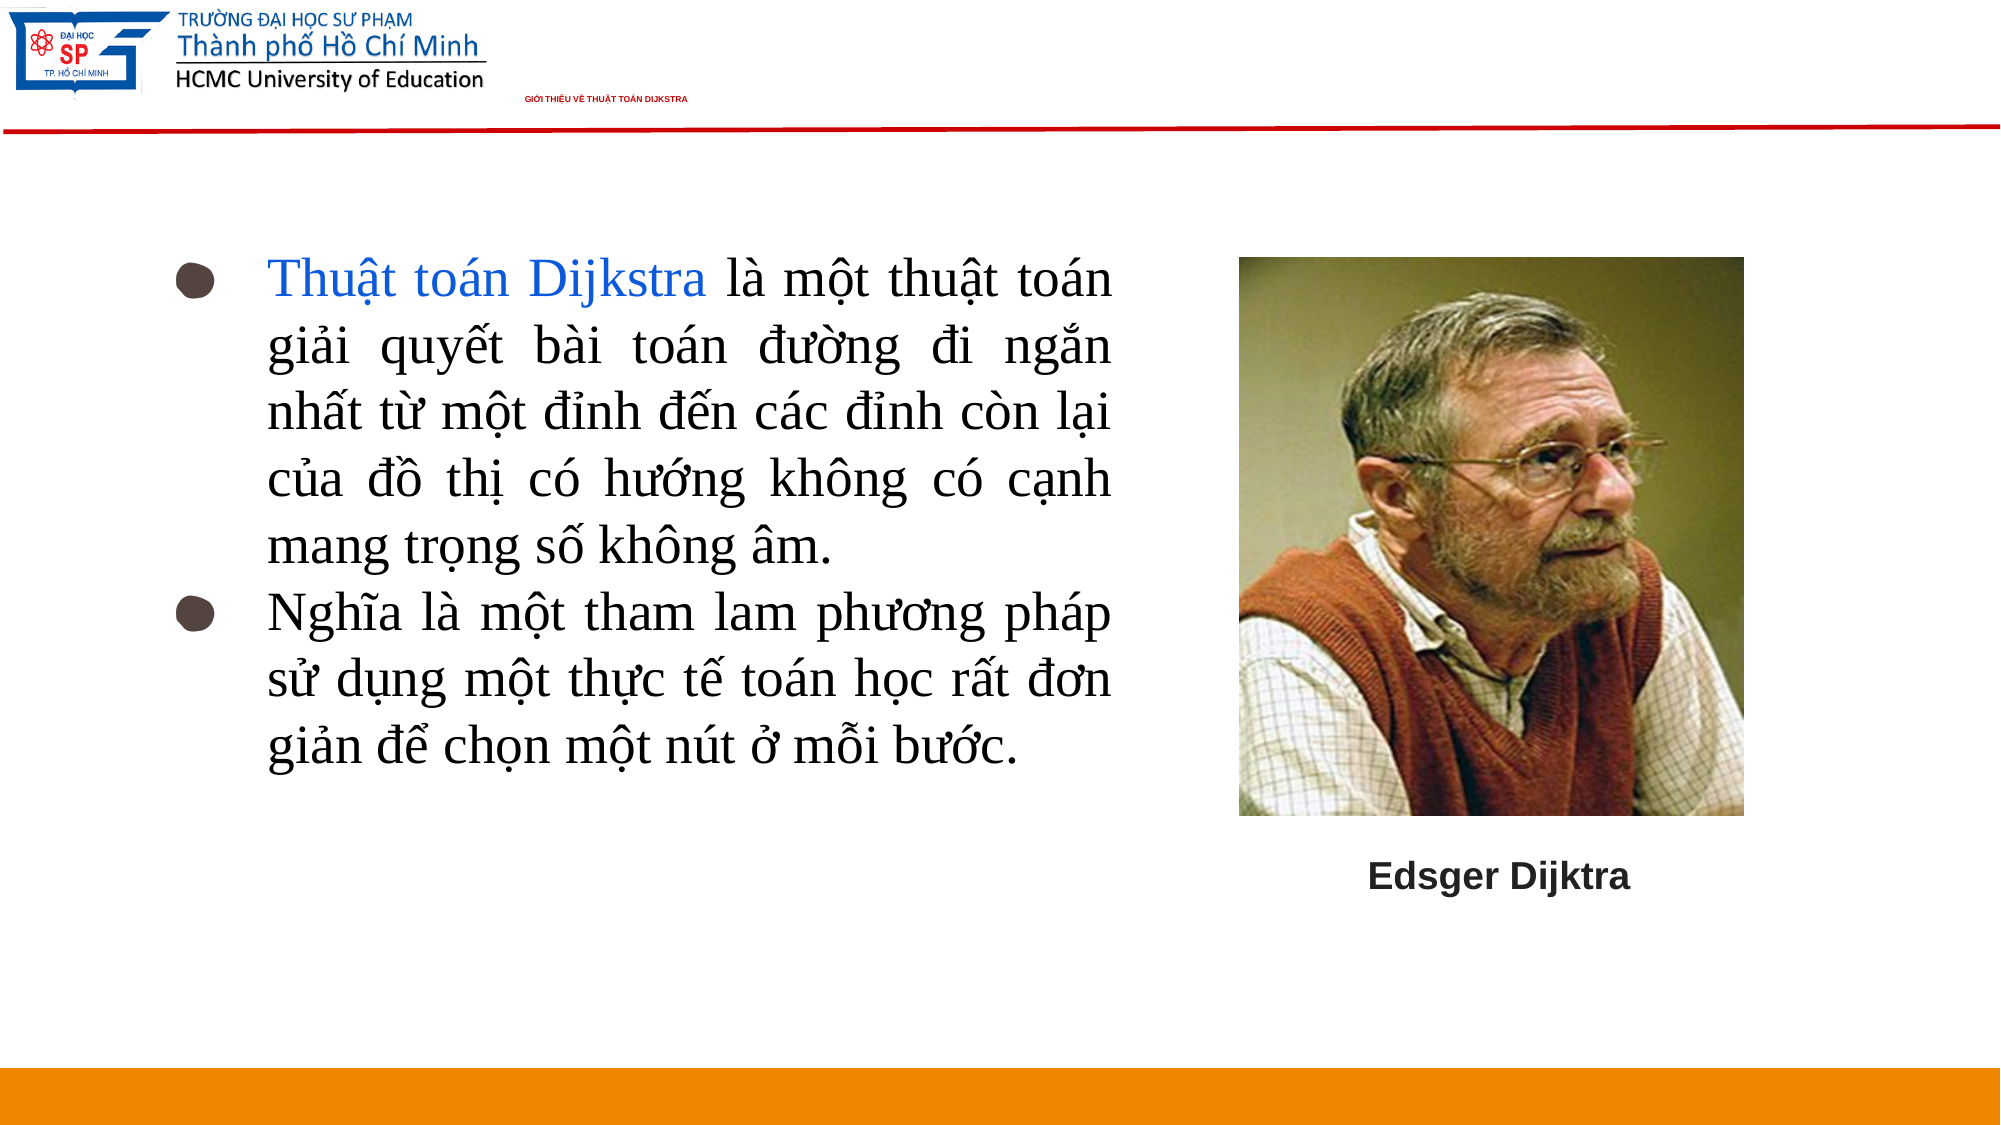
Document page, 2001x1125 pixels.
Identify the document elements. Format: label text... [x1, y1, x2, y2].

picture [175, 261, 215, 300]
picture [1239, 257, 1744, 816]
picture [175, 594, 215, 633]
picture [0, 0, 503, 112]
title GIỚI THIỆU VỀ THUẬT TOÁN DIJKSTRA [494, 73, 1936, 141]
text_box Thuật toán Dijkstra là một thuật toán giải quyết bài toán đường đi ngắn nhất từ một đỉnh đến các đỉnh còn lại của đồ thị có hướng không có cạnh mang trọng số không âm. Nghĩa là một tham lam phương pháp sử dụng một thực tế toán học rất đơn giản để chọn một nút ở mỗi bước. [247, 231, 1134, 851]
text_box Edsger Dijktra [1347, 840, 1716, 908]
text_box [0, 1068, 2000, 1125]
